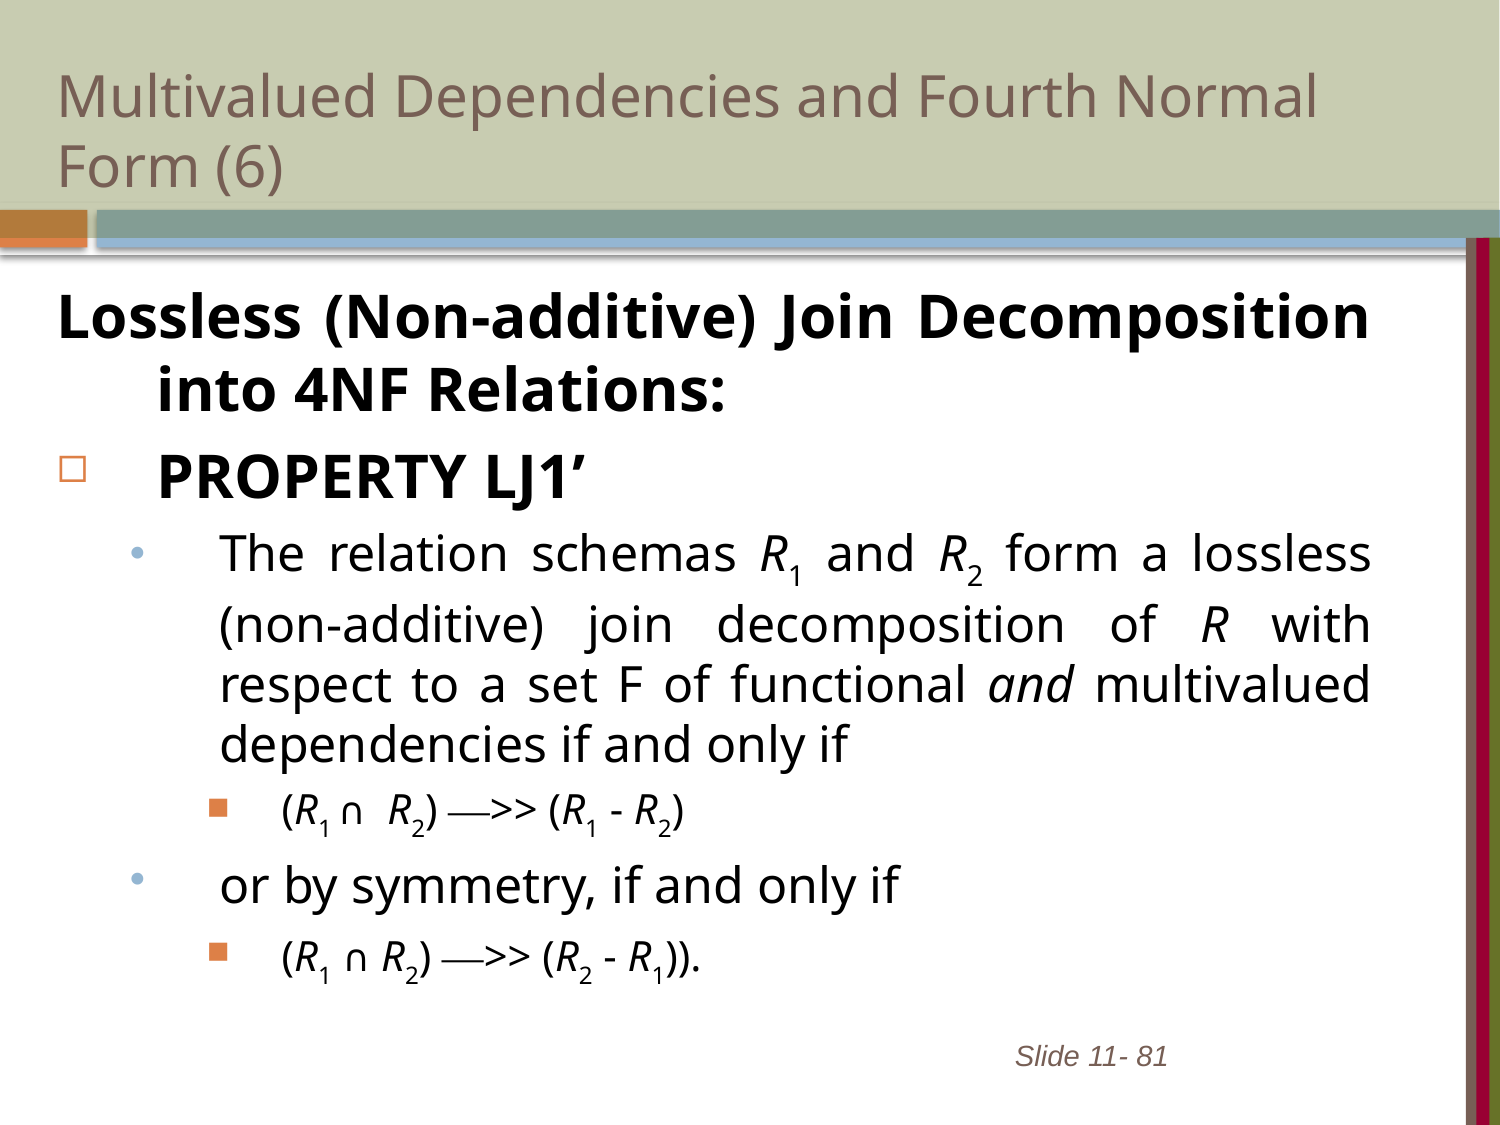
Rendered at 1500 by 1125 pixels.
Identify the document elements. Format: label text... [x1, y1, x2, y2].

title Multivalued Dependencies and Fourth Normal Form (6) [41, 35, 1472, 224]
slide_number Slide 11- 81 [999, 1025, 1438, 1085]
list Lossless (Non-additive) Join Decomposition into 4NF Relations: PROPERTY LJ1’ The relation schemas R1 and R2 form a lossless (non-additive) join decomposition of R with respect to a set F of functional and multivalued dependencies if and only if (R1 ∩ R2) —>> (R1 - R2) or by symmetry, if and only if (R1 ∩ R2) —>> (R2 - R1)). [41, 270, 1388, 1038]
